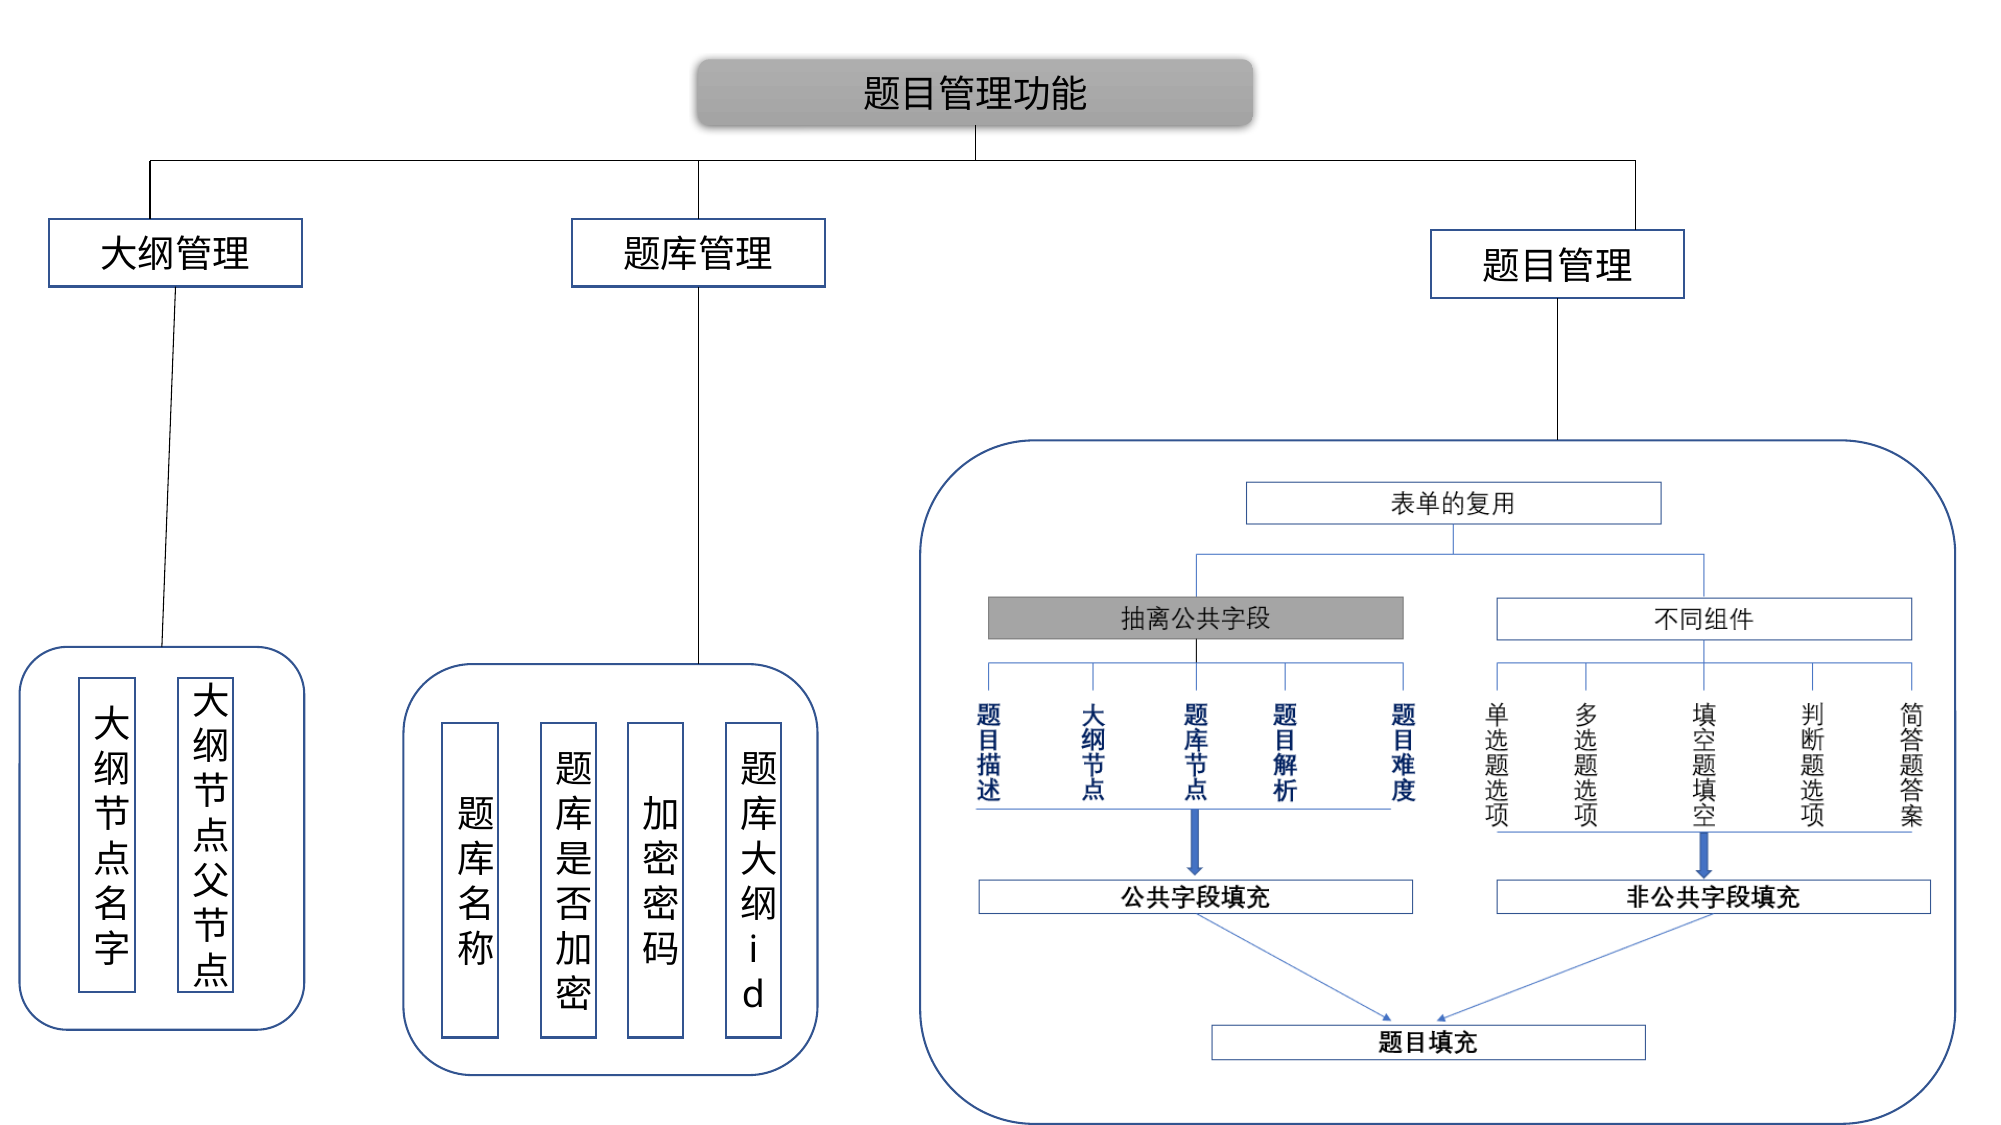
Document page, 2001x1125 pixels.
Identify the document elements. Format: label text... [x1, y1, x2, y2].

text_box 题目管理功能 [698, 59, 1254, 125]
text_box 题目管理 [1430, 229, 1685, 299]
text_box 大纲管理 [48, 218, 303, 288]
text_box 题库管理 [571, 218, 826, 288]
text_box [403, 664, 818, 1076]
text_box [919, 489, 939, 1075]
picture [939, 441, 2000, 1125]
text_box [19, 646, 305, 1030]
